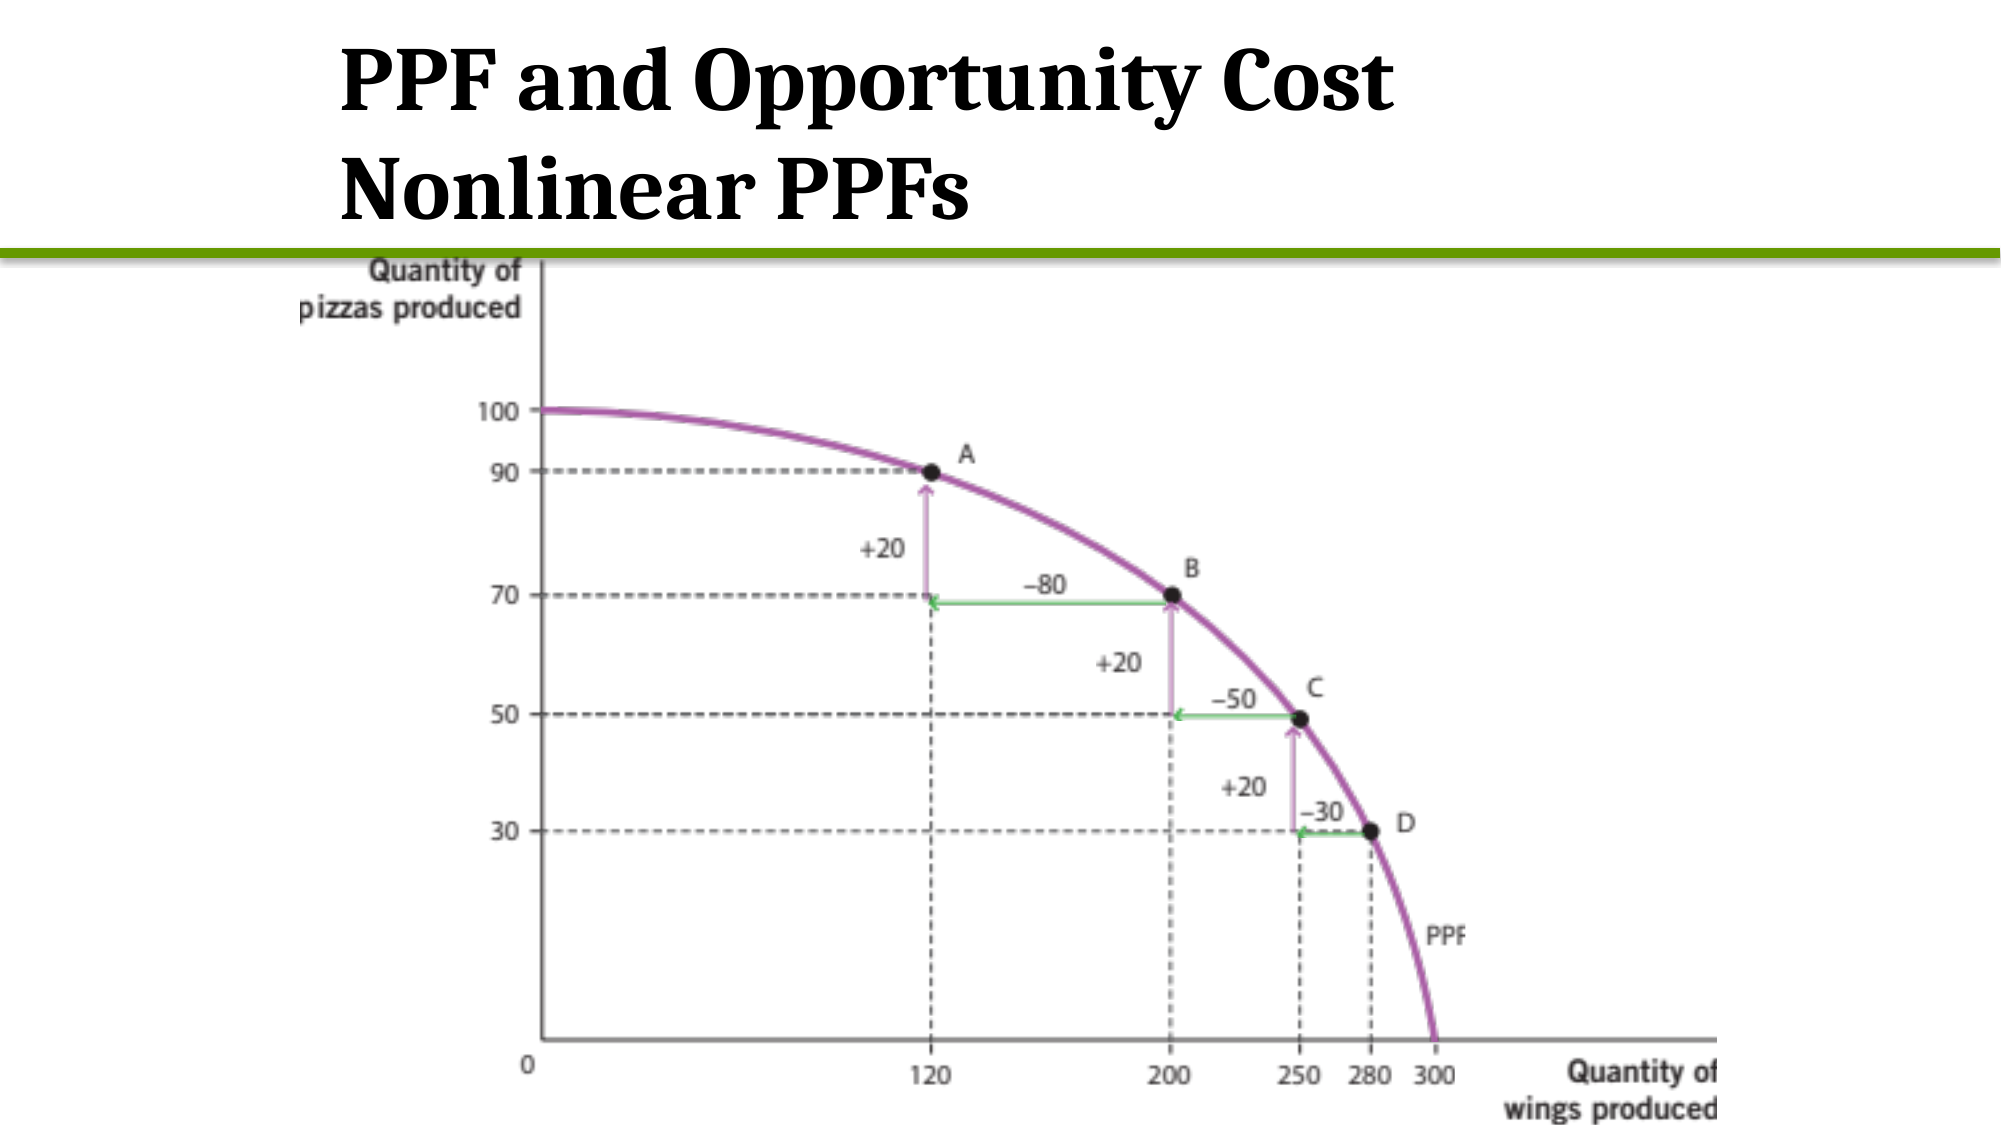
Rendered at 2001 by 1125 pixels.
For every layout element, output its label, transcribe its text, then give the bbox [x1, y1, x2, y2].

picture [299, 249, 1718, 1125]
title PPF and Opportunity Cost Nonlinear PPFs [324, 3, 1846, 254]
